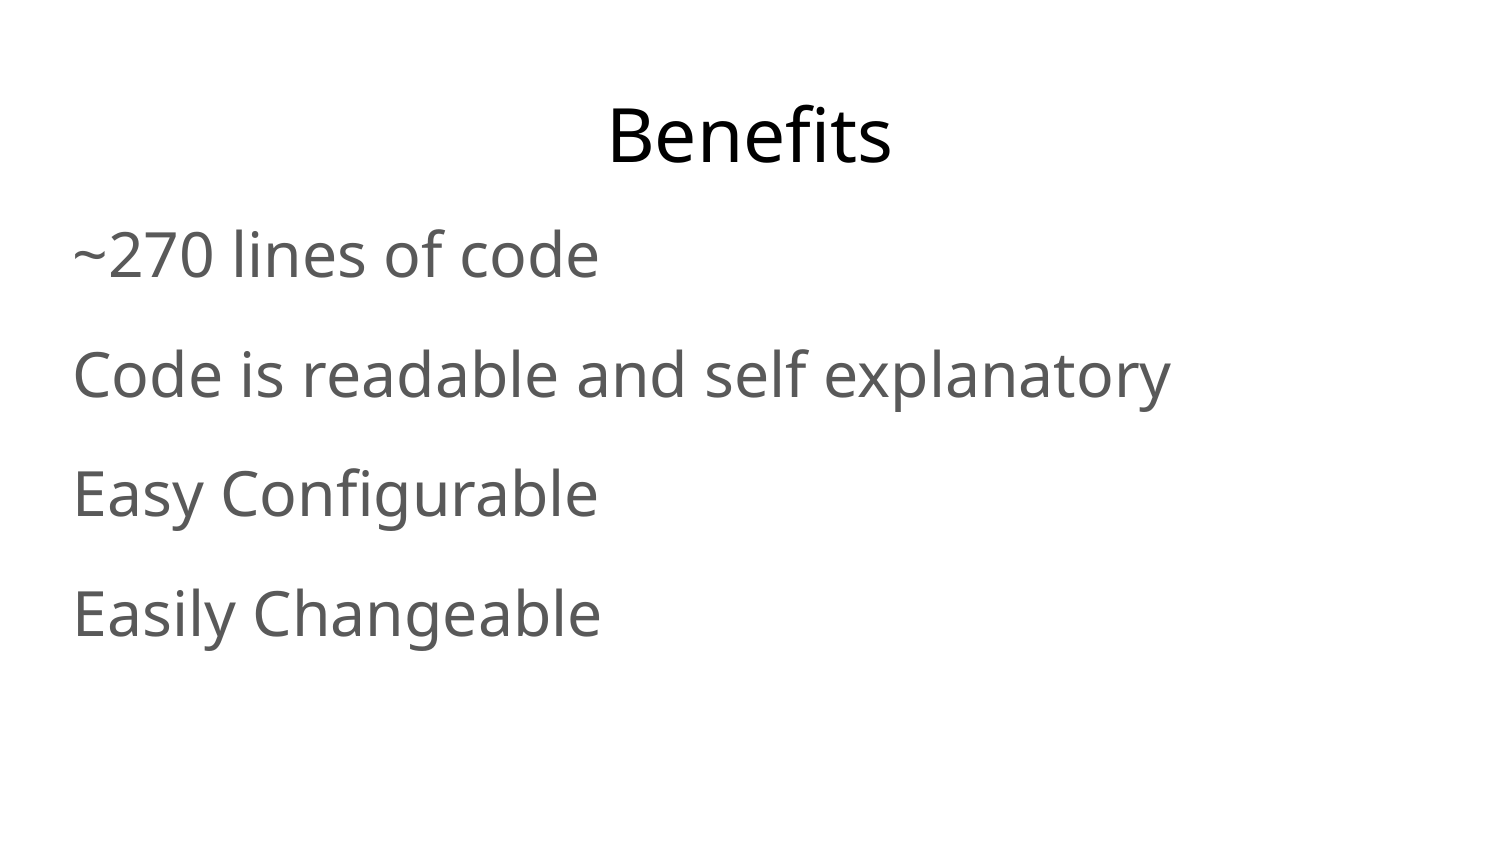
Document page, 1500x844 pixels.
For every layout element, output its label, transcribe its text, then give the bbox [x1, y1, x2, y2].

title Benefits [51, 72, 1449, 167]
list ~270 lines of code Code is readable and self explanatory Easy Configurable Easily Changeable [51, 189, 1449, 750]
